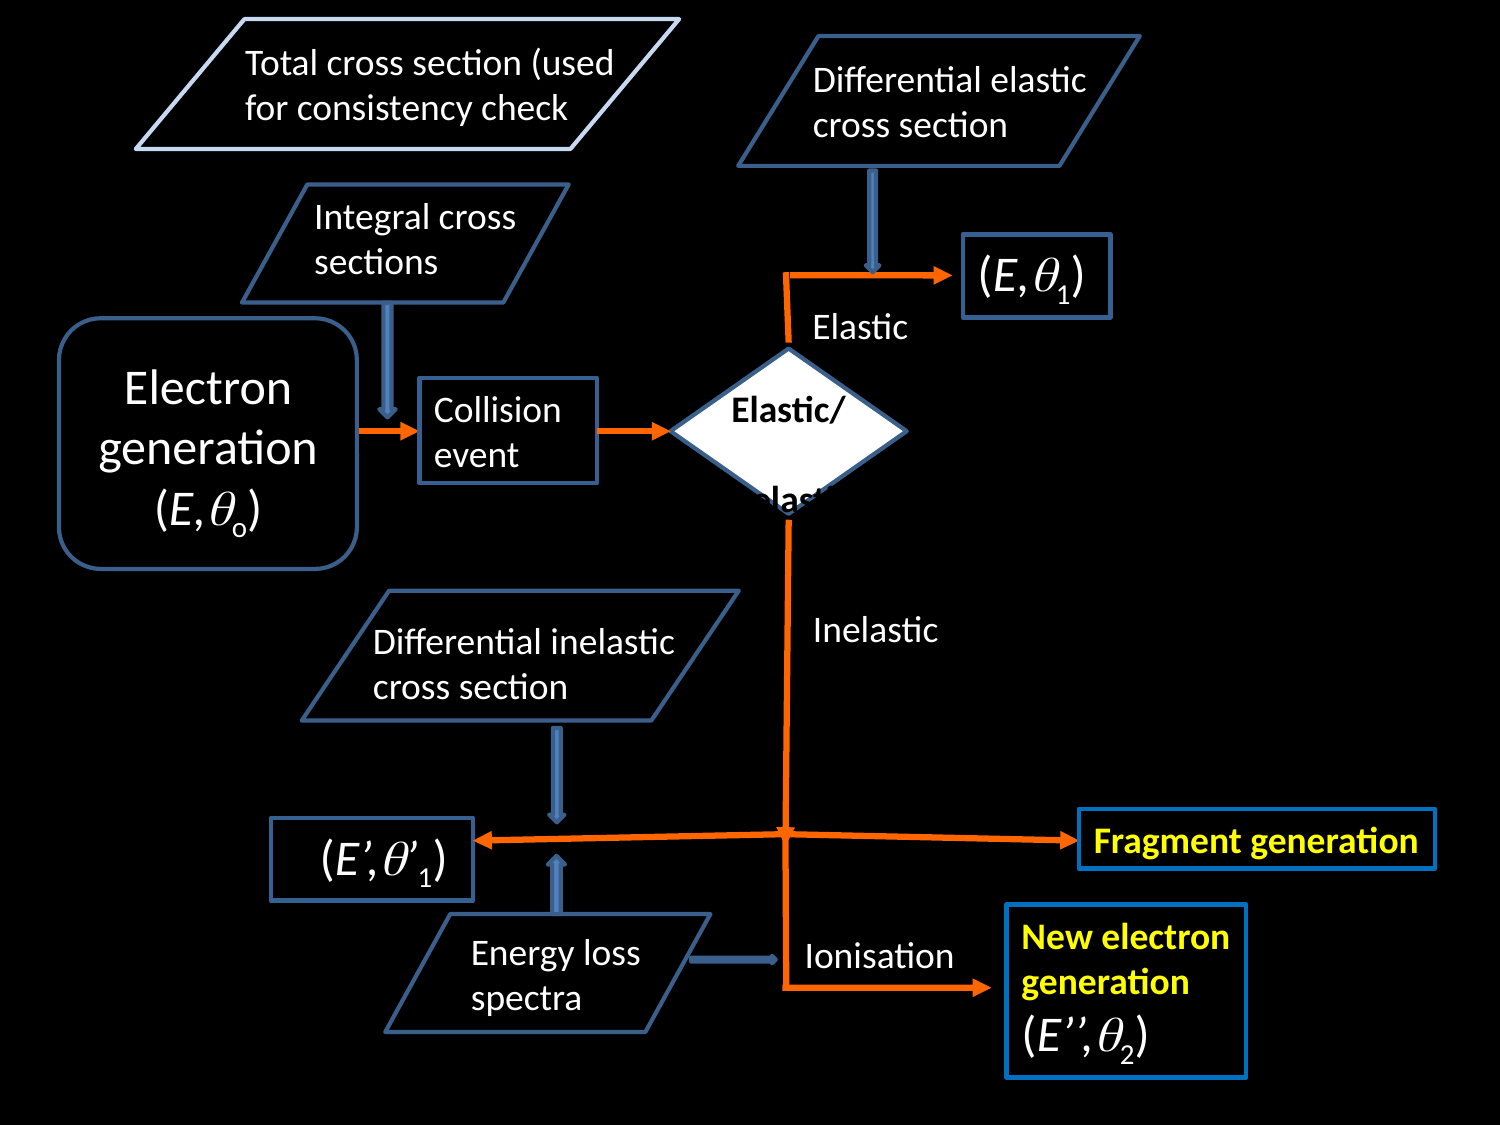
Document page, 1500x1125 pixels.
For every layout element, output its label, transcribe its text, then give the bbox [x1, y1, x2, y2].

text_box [58, 18, 1247, 1072]
text_box Fragment generation [1251, 808, 1435, 869]
